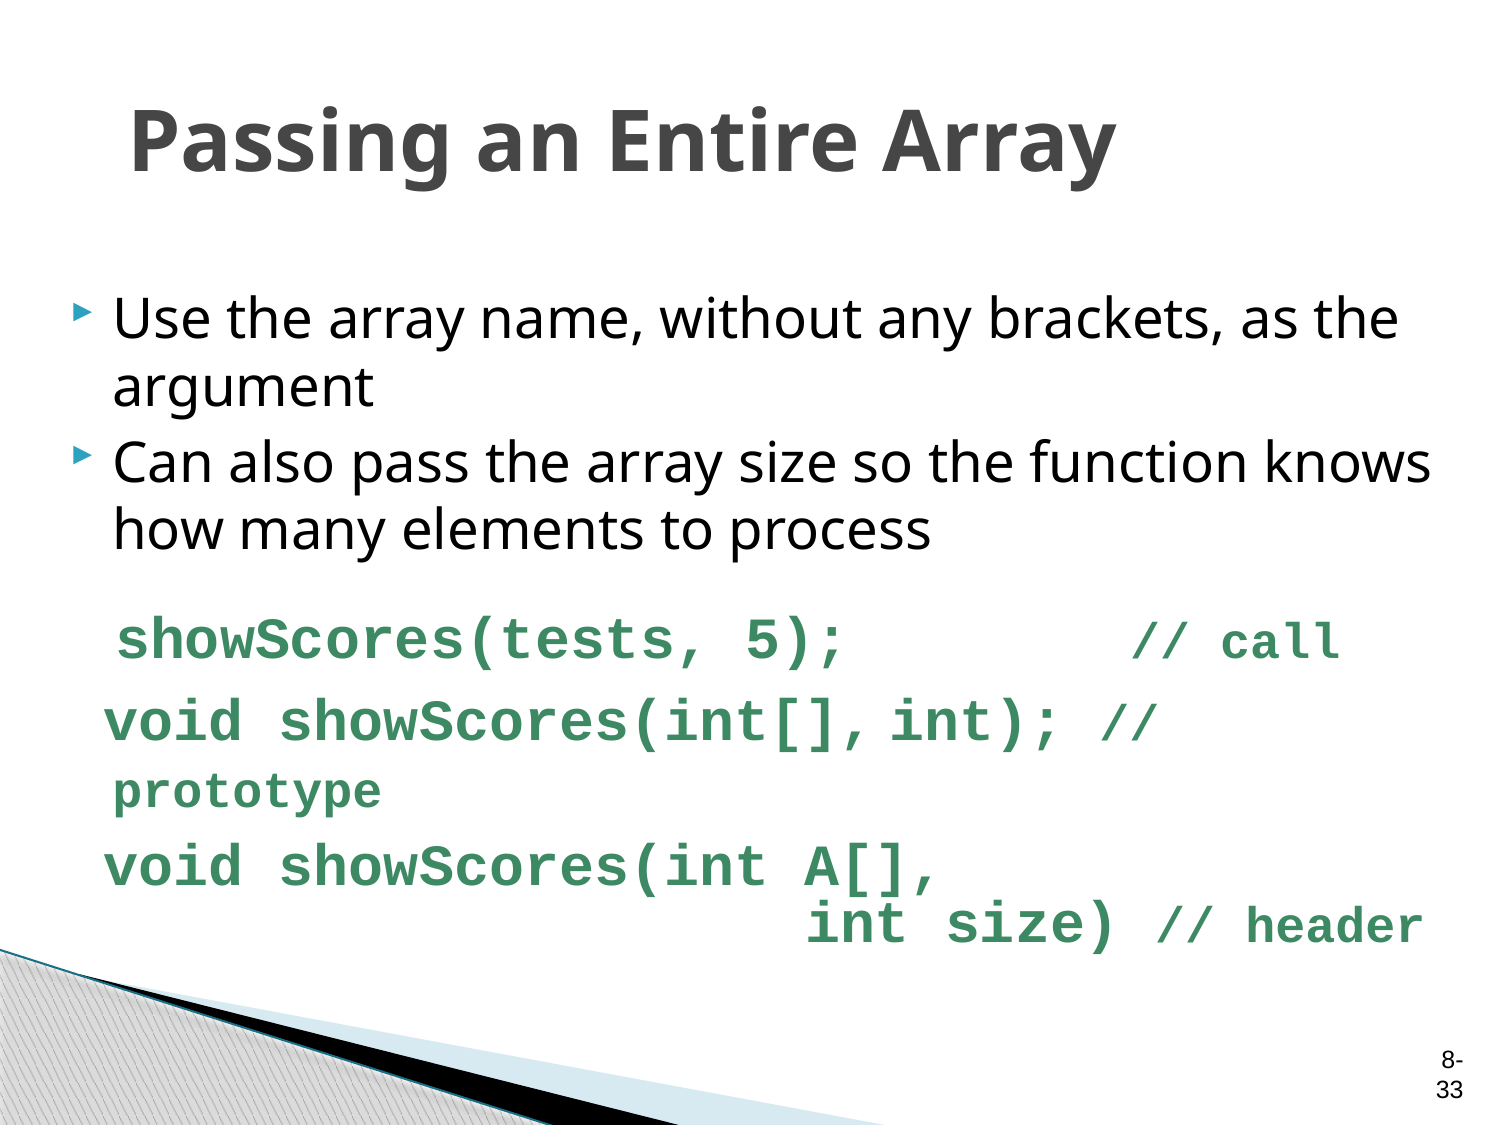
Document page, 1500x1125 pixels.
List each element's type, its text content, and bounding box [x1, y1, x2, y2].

list Use the array name, without any brackets, as the argument Can also pass the array size so the function knows how many elements to process showScores(tests, 5); // call void showScores(int[], int); // prototype void showScores(int A[], int size) // header [37, 275, 1463, 1063]
slide_number 8-33 [1418, 1051, 1479, 1112]
title Passing an Entire Array [112, 62, 1388, 213]
